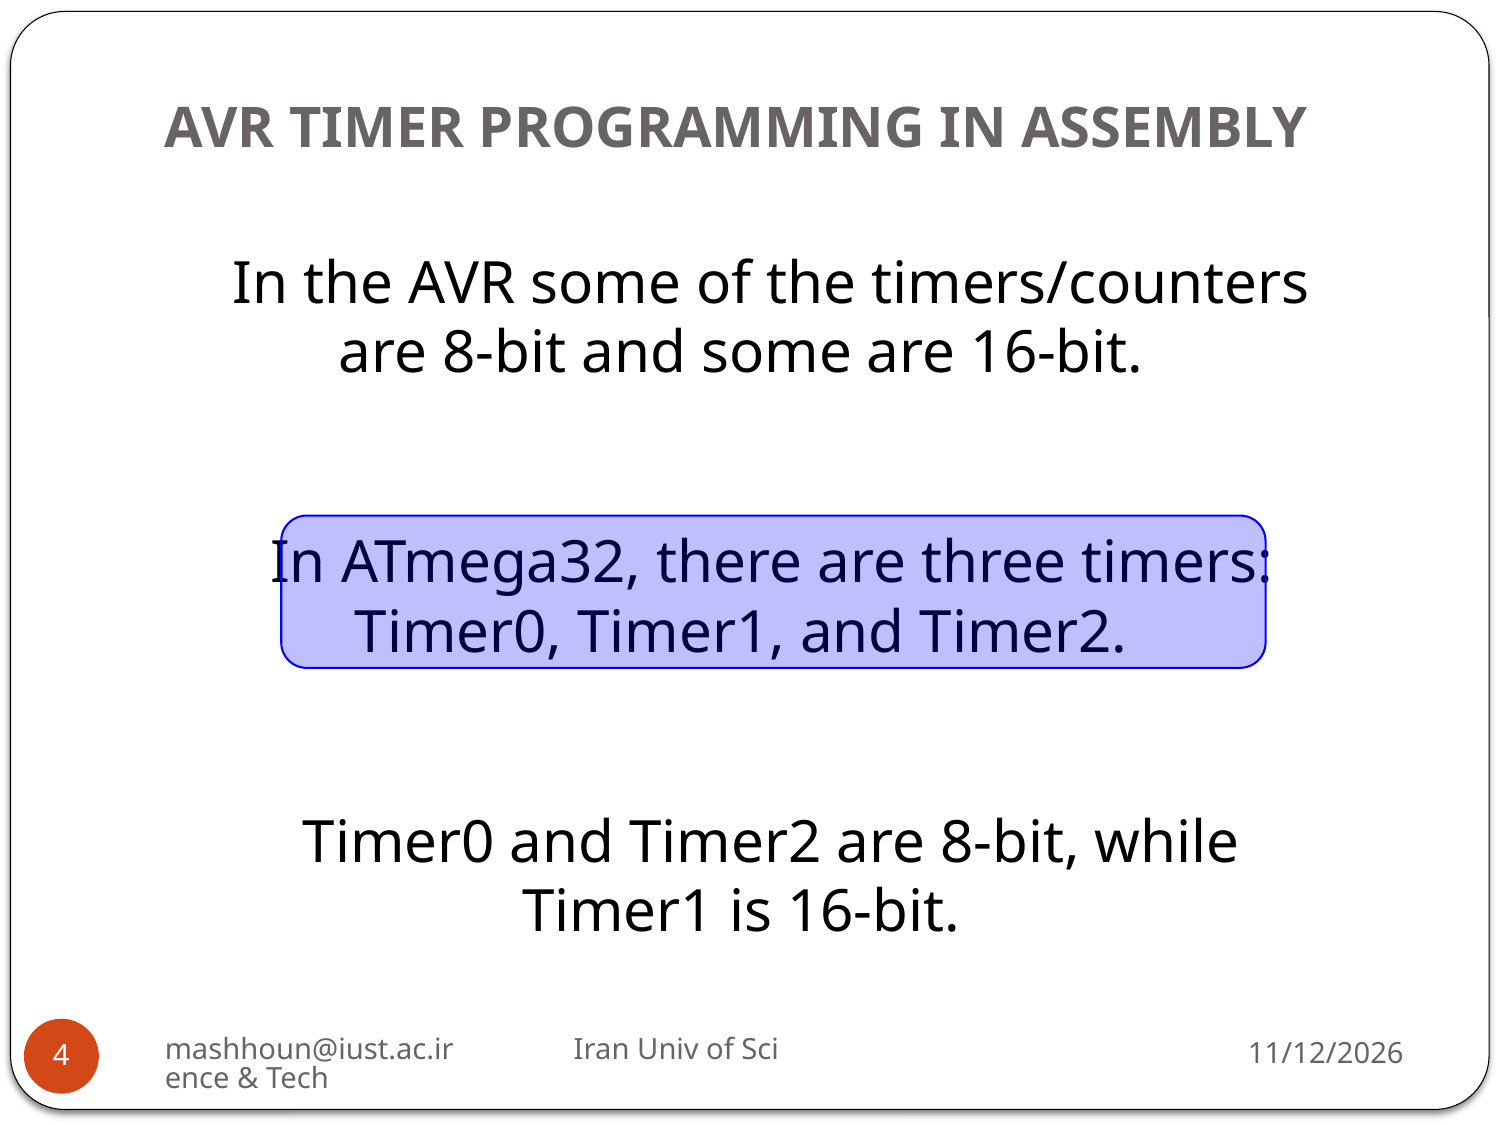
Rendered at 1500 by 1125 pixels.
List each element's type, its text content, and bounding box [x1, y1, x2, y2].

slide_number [1012, 1015, 1419, 1094]
list In the AVR some of the timers/counters are 8-bit and some are 16-bit. In ATmega32, there are three timers: Timer0, Timer1, and Timer2. Timer0 and Timer2 are 8-bit, while Timer1 is 16-bit. [150, 237, 1348, 988]
text_box [280, 514, 1267, 669]
slide_number 4 [23, 1018, 99, 1094]
title AVR TIMER PROGRAMMING IN ASSEMBLY [150, 45, 1425, 233]
footer mashhoun@iust.ac.ir Iran Univ of Science & Tech [150, 1012, 800, 1088]
